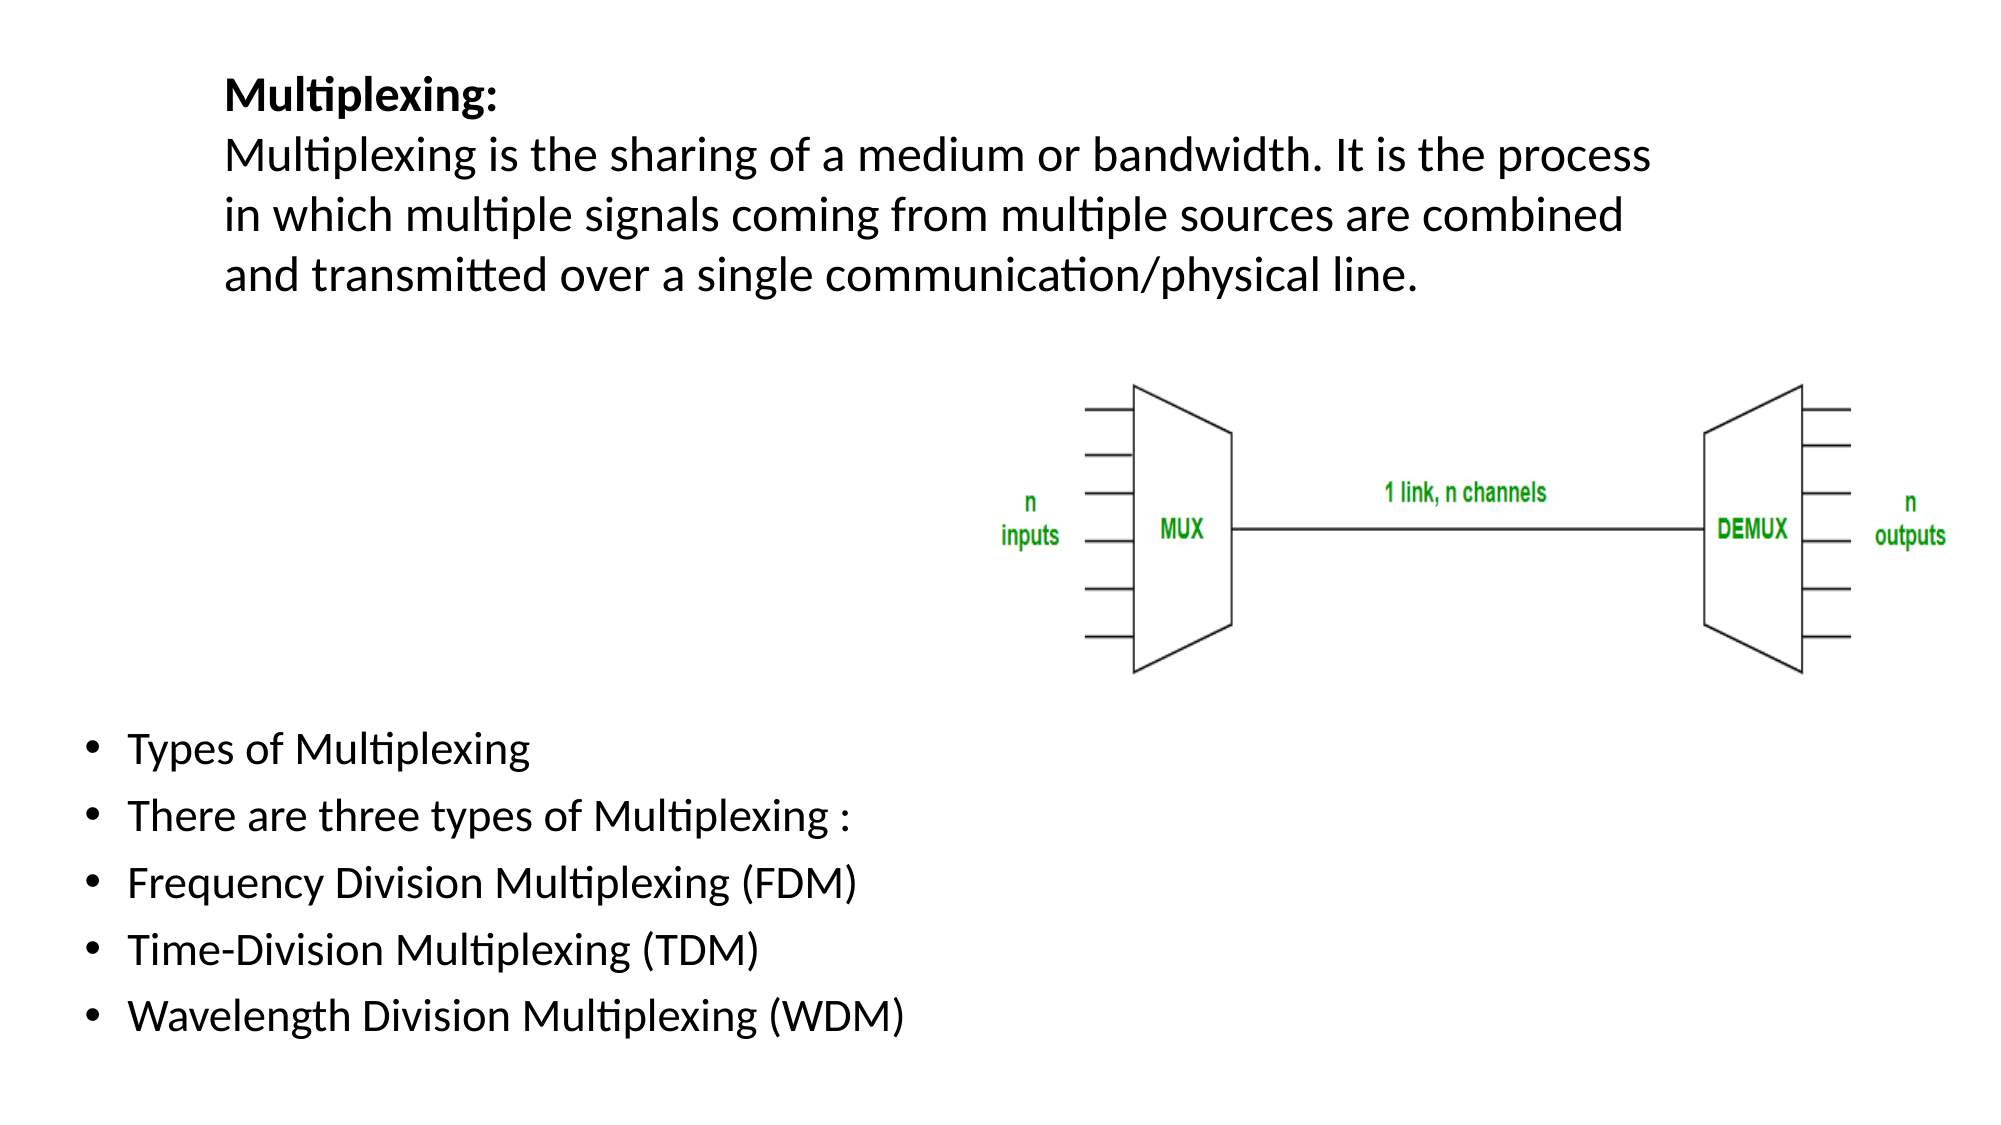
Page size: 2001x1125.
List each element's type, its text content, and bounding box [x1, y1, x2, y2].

text_box Multiplexing: Multiplexing is the sharing of a medium or bandwidth. It is the process in which multiple signals coming from multiple sources are combined and transmitted over a single communication/physical line. [208, 54, 1679, 310]
list Types of Multiplexing There are three types of Multiplexing : Frequency Division Multiplexing (FDM) Time-Division Multiplexing (TDM) Wavelength Division Multiplexing (WDM) [69, 54, 1952, 1059]
picture [960, 311, 1976, 763]
